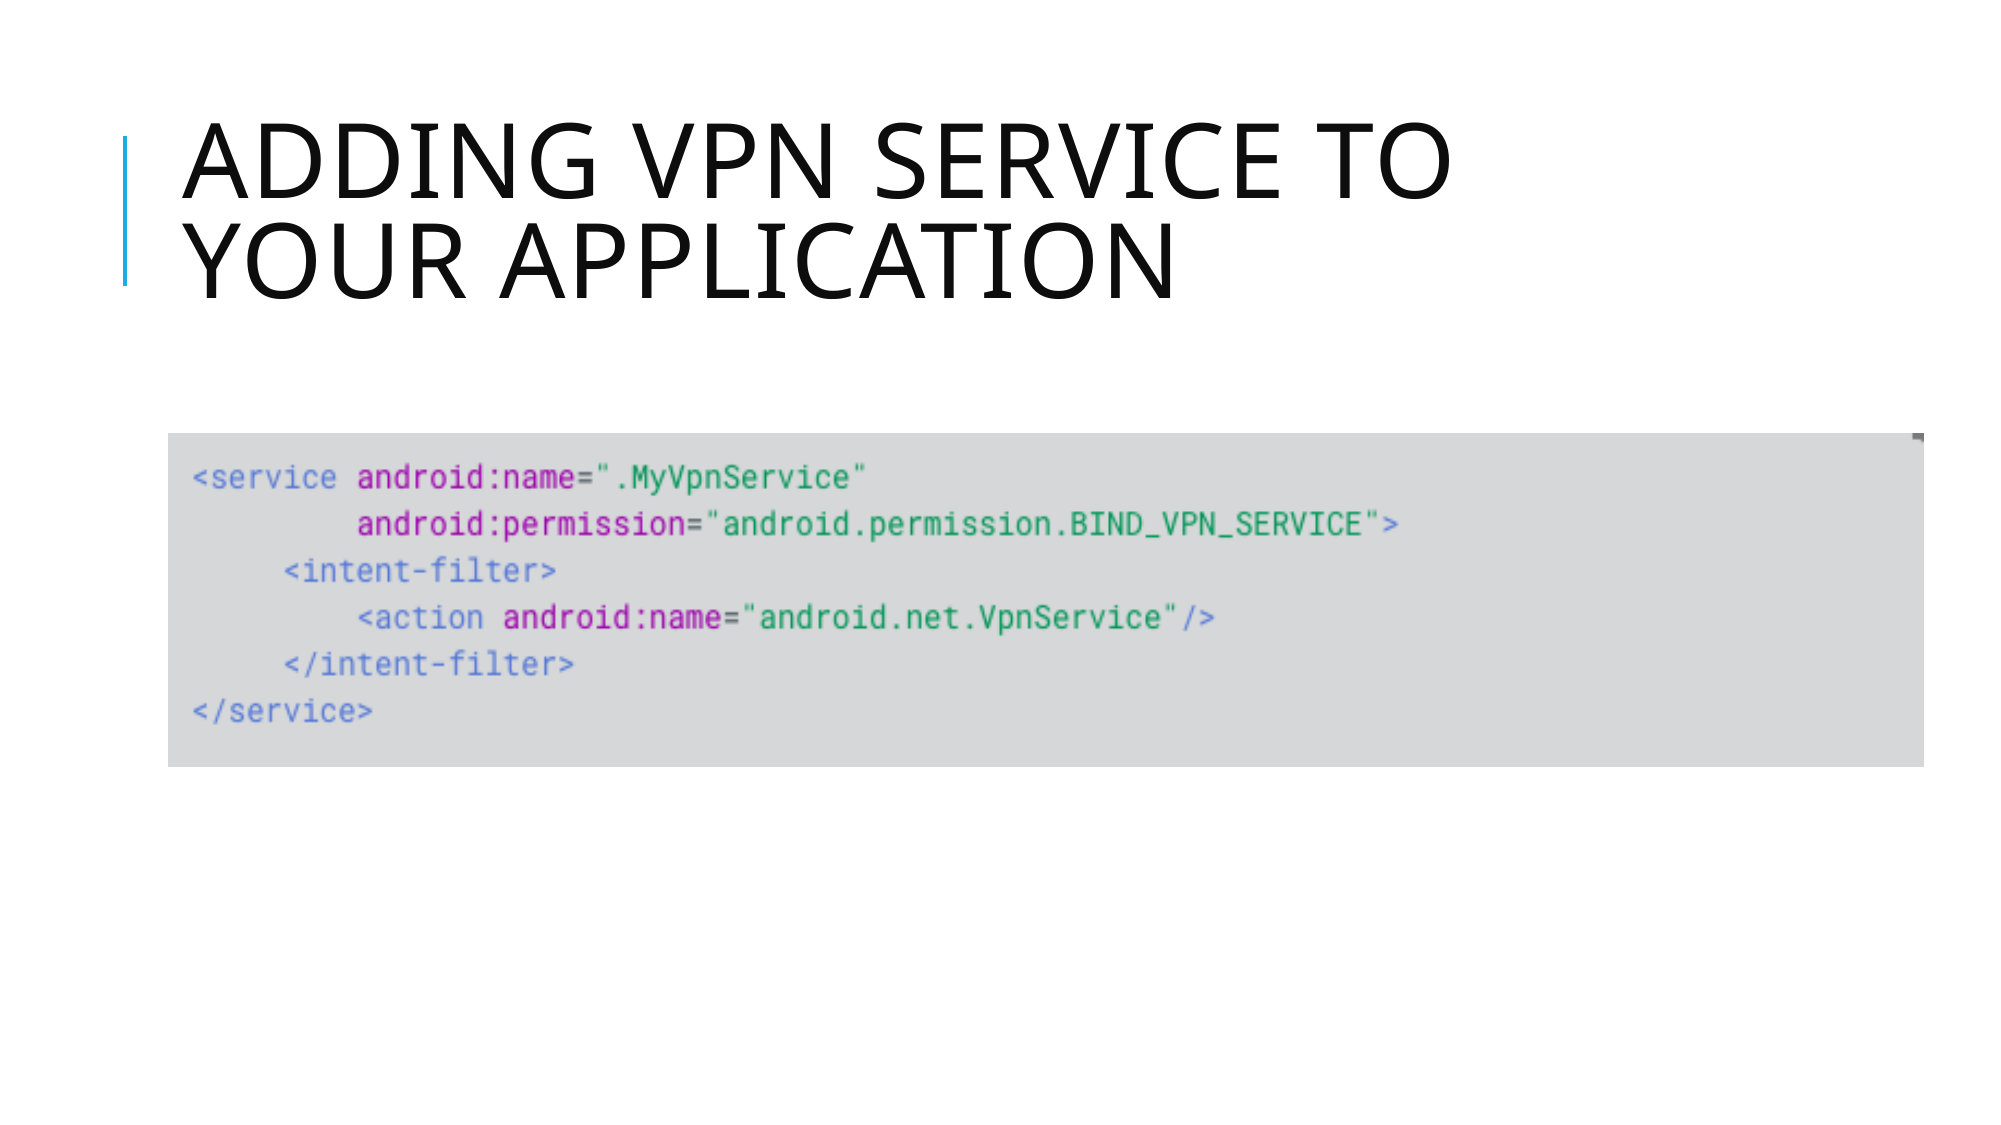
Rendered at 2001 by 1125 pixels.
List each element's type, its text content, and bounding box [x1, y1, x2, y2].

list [167, 433, 1924, 768]
title Adding vpn service to your application [168, 96, 1763, 342]
